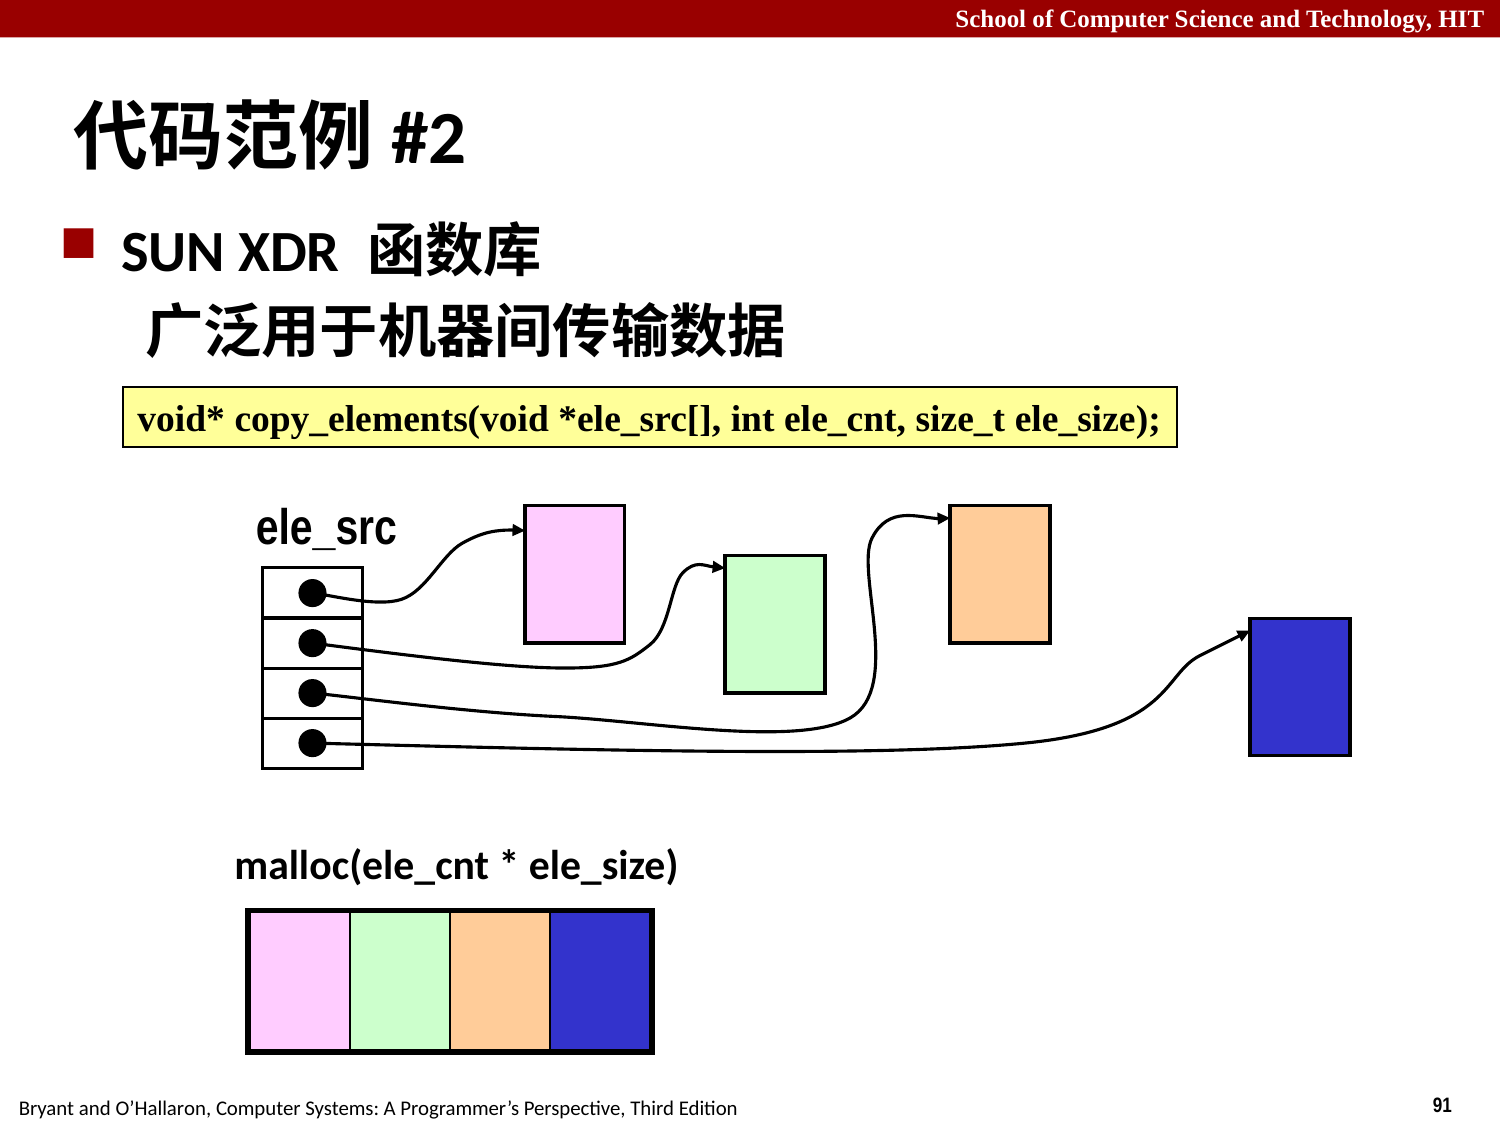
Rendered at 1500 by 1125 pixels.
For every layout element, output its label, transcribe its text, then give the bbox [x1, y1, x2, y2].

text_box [249, 912, 651, 1051]
text_box void* copy_elements(void *ele_src[], int ele_cnt, size_t ele_size); [122, 387, 1178, 447]
title 代码范例#2 [58, 71, 1500, 197]
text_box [240, 486, 1351, 769]
list SUN XDR 函数库 广泛用于机器间传输数据 [49, 204, 1413, 476]
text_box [224, 830, 689, 1051]
